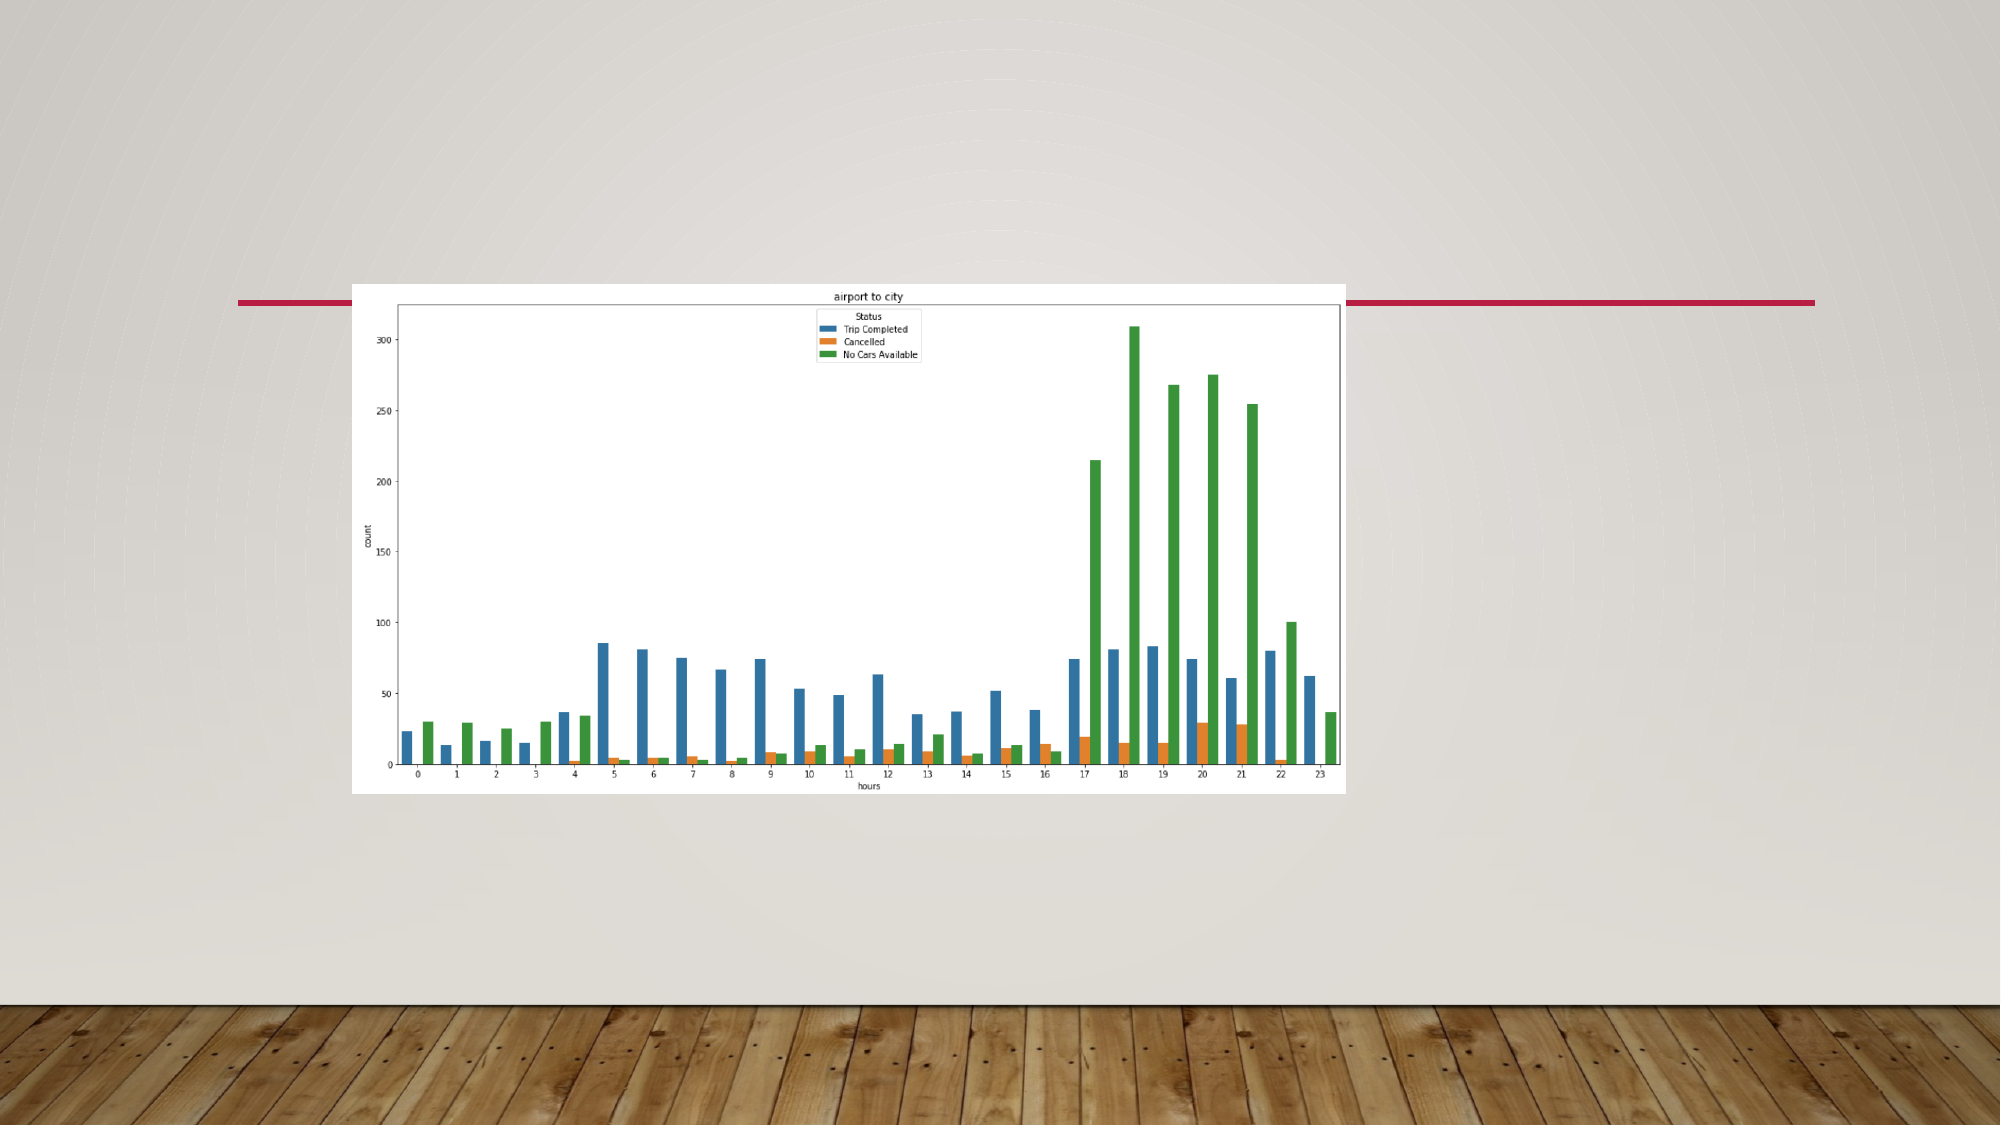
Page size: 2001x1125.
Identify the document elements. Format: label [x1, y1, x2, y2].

list [352, 284, 1346, 795]
picture [0, 1005, 2000, 1125]
